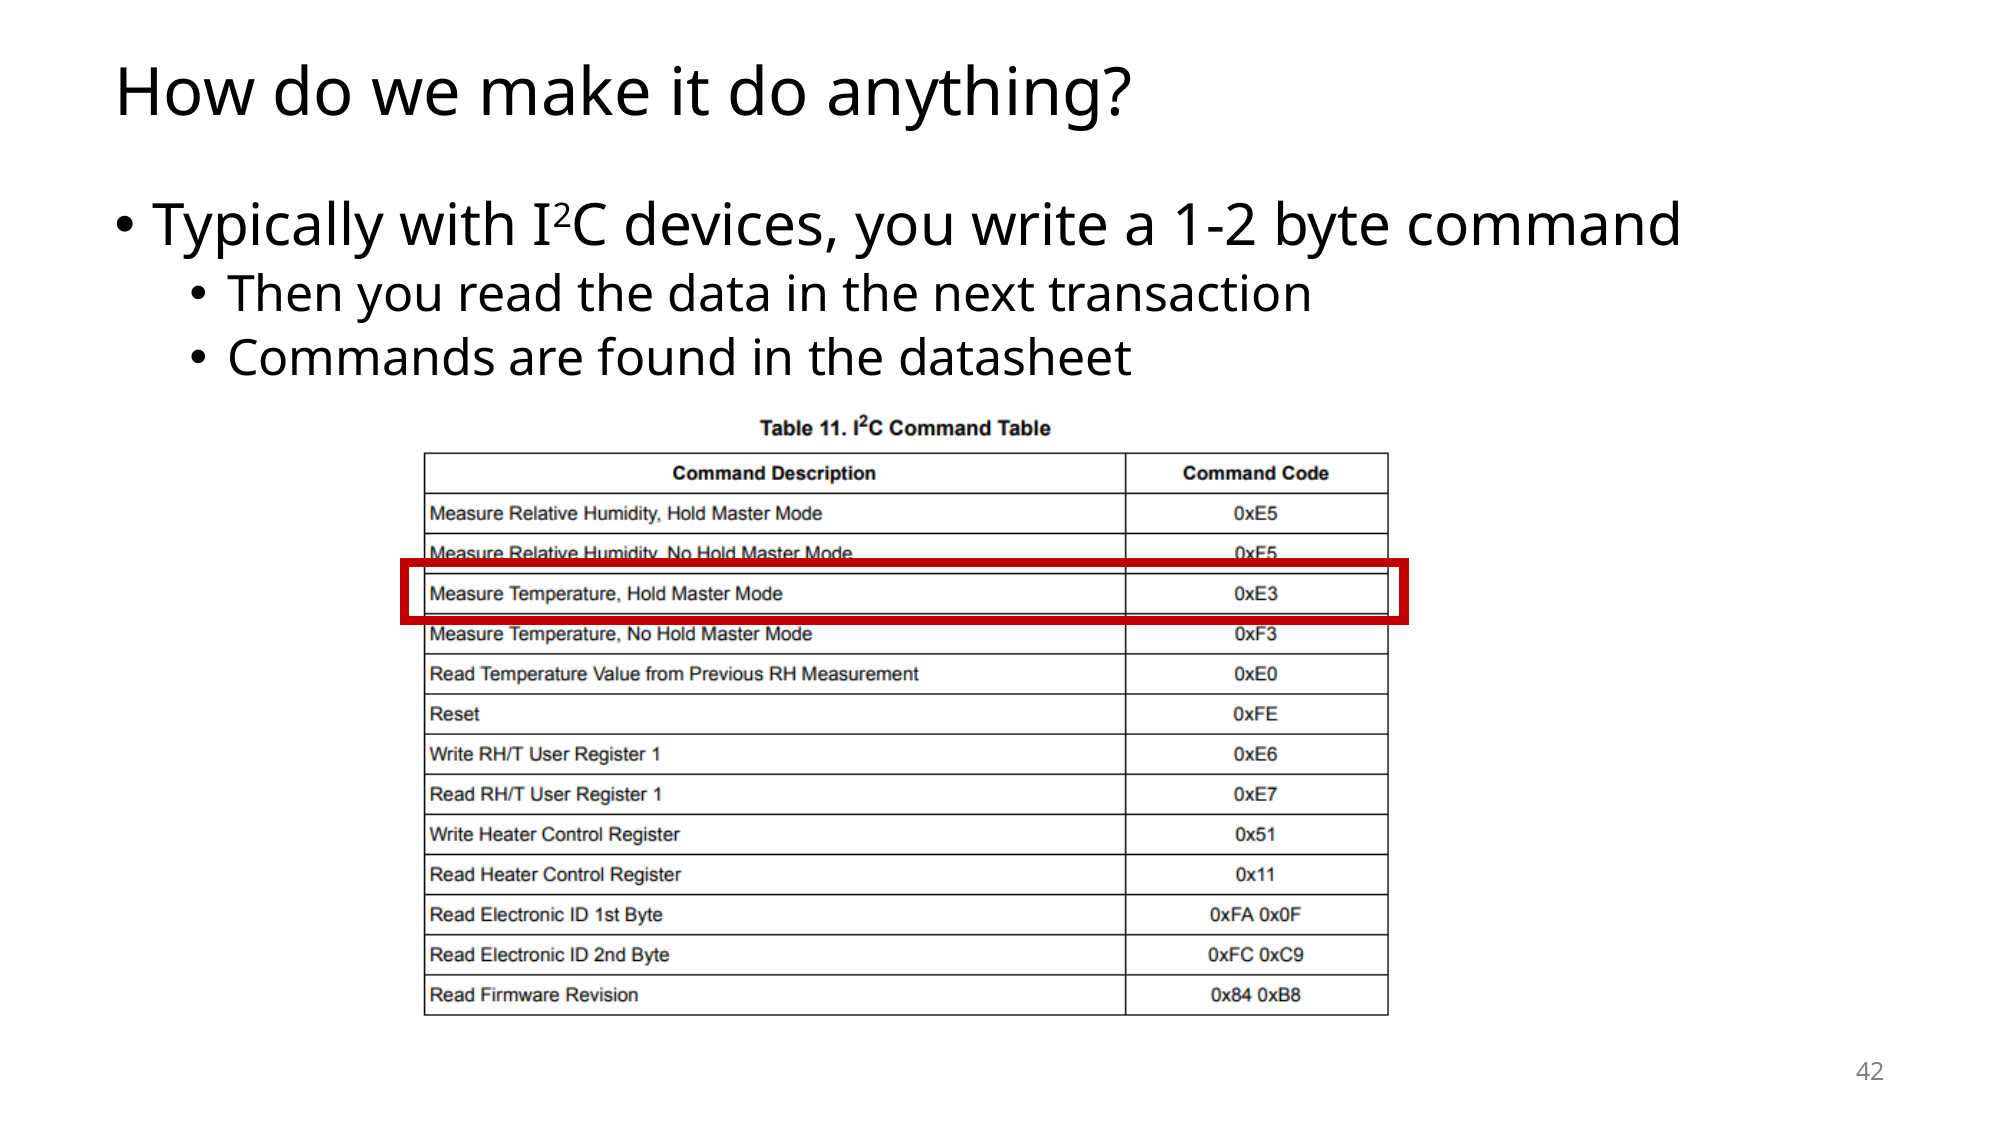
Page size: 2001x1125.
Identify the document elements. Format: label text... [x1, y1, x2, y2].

picture [404, 404, 1432, 1046]
list Typically with I2C devices, you write a 1-2 byte command Then you read the data in the next transaction Commands are found in the datasheet [99, 187, 1900, 1013]
title How do we make it do anything? [99, 37, 1900, 150]
slide_number 42 [1749, 1042, 1900, 1103]
